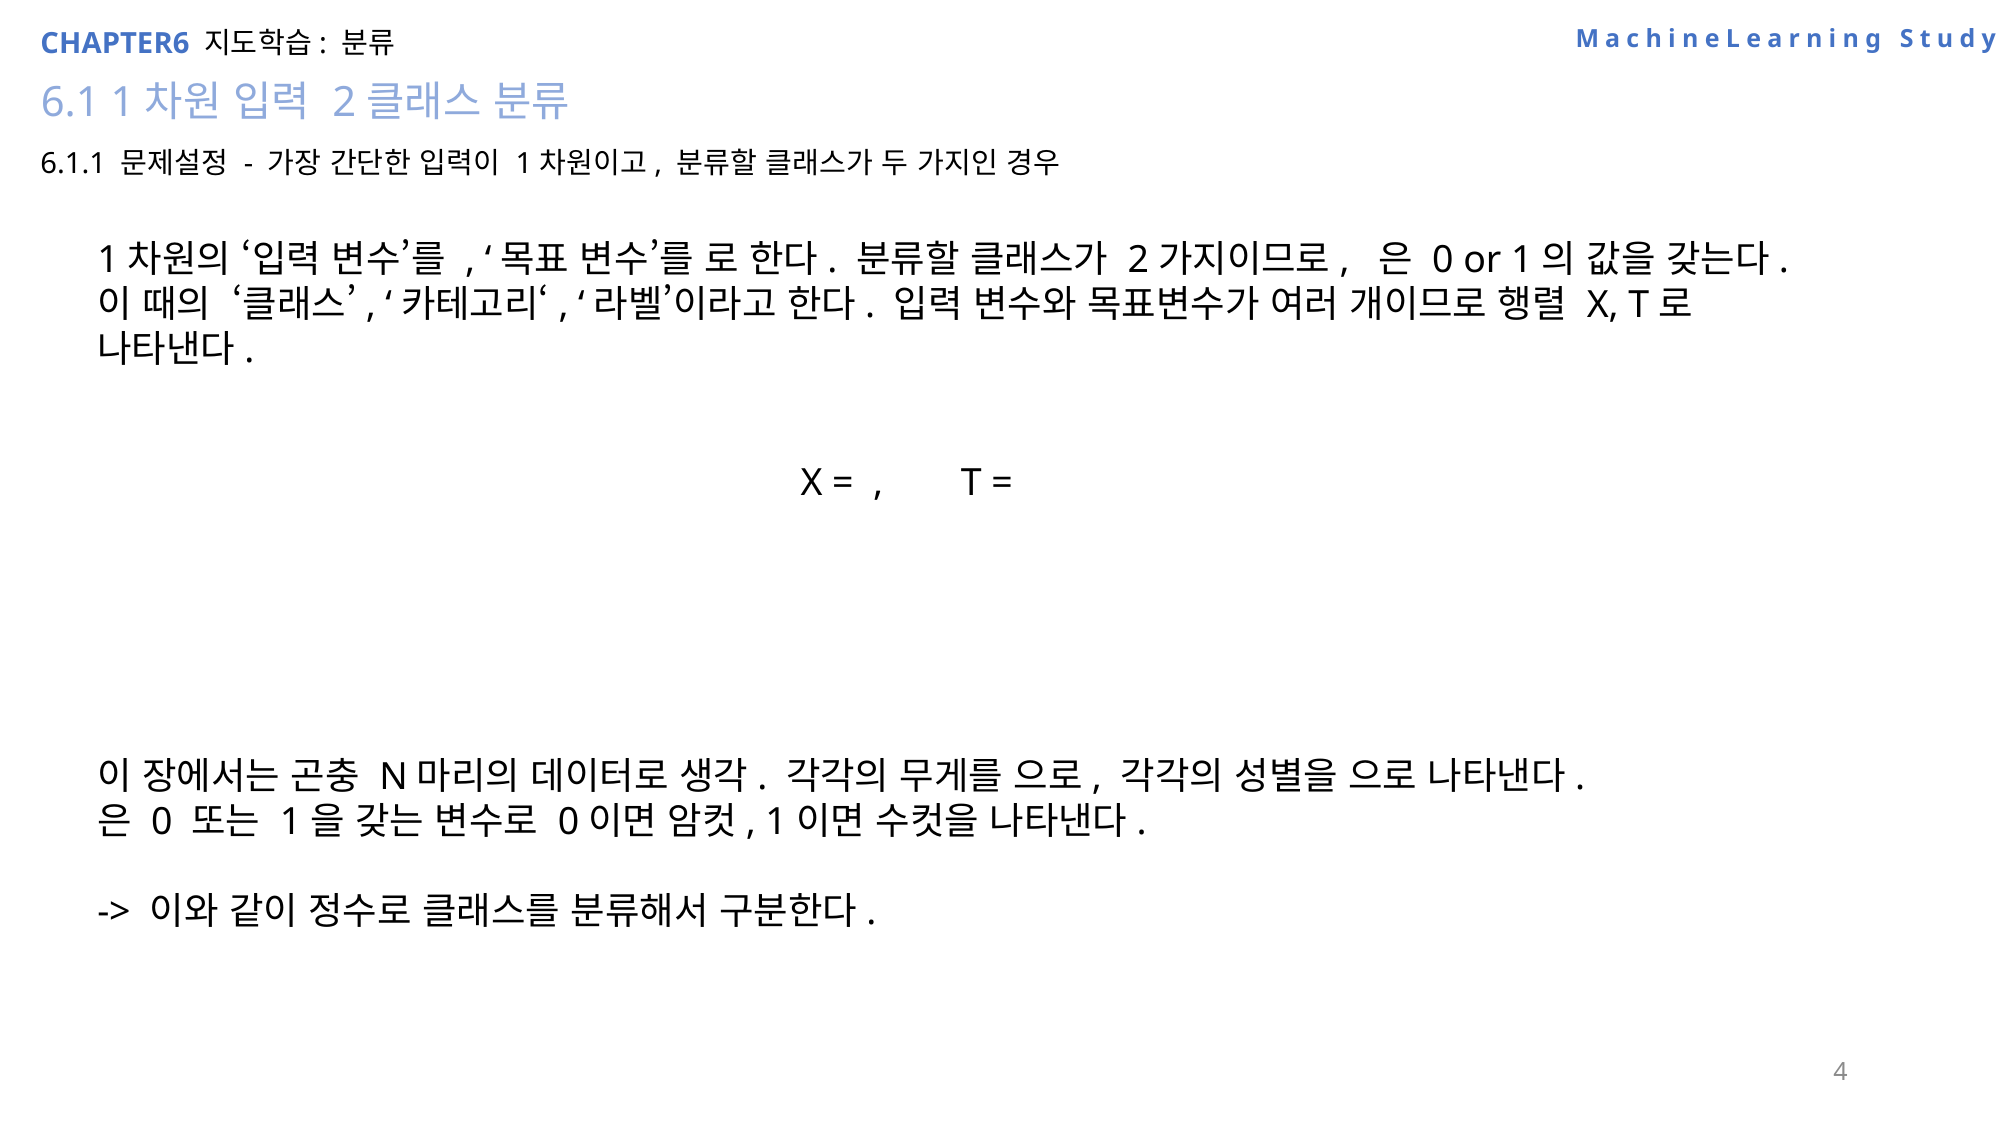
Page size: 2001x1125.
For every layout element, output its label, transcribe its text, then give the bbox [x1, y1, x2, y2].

text_box MachineLearning Study [1560, 0, 2000, 60]
text_box 6.1 1차원 입력 2클래스 분류 [26, 67, 1866, 133]
text_box 6.1.1 문제설정 - 가장 간단한 입력이 1차원이고, 분류할 클래스가 두 가지인 경우 [25, 136, 1970, 187]
slide_number 4 [1412, 1042, 1863, 1103]
text_box CHAPTER6 지도학습: 분류 [25, 17, 1865, 68]
